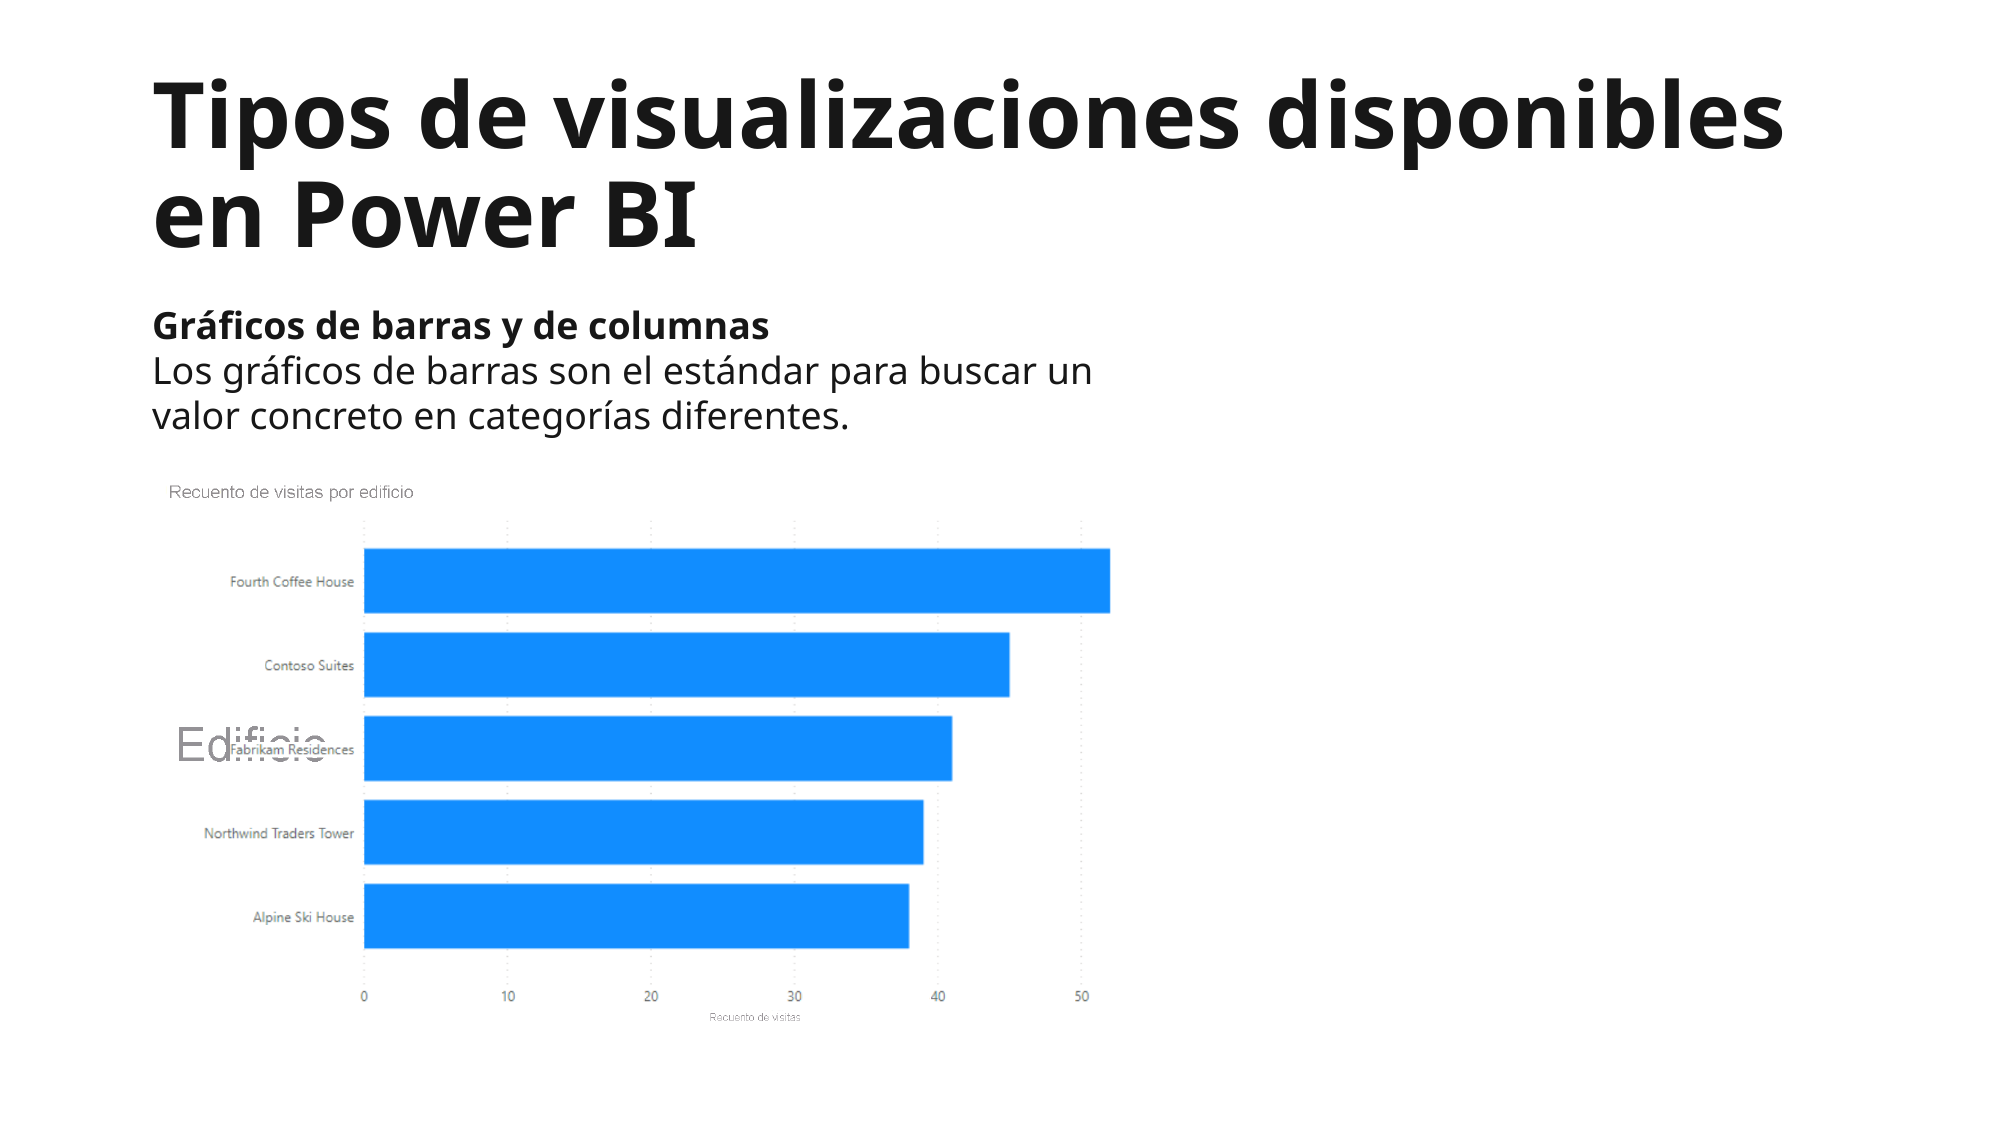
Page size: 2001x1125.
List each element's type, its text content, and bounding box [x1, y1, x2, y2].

title Tipos de visualizaciones disponibles en Power BI [137, 59, 1863, 278]
picture [137, 463, 1177, 1057]
text_box Gráficos de barras y de columnas Los gráficos de barras son el estándar para buscar un valor concreto en categorías diferentes. [137, 294, 1138, 445]
